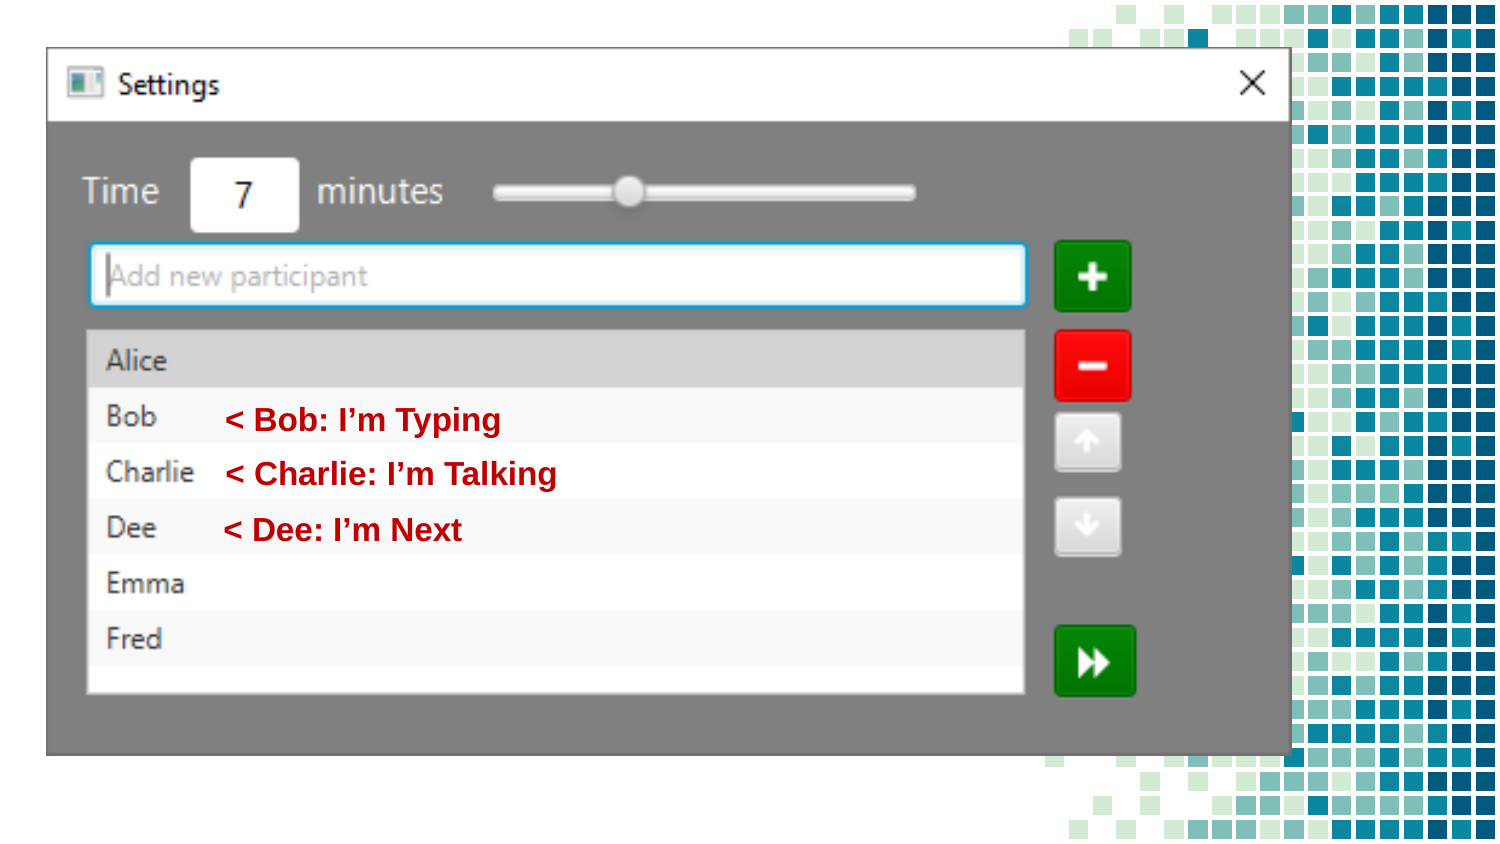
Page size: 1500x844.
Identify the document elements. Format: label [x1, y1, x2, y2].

picture [46, 47, 1292, 756]
